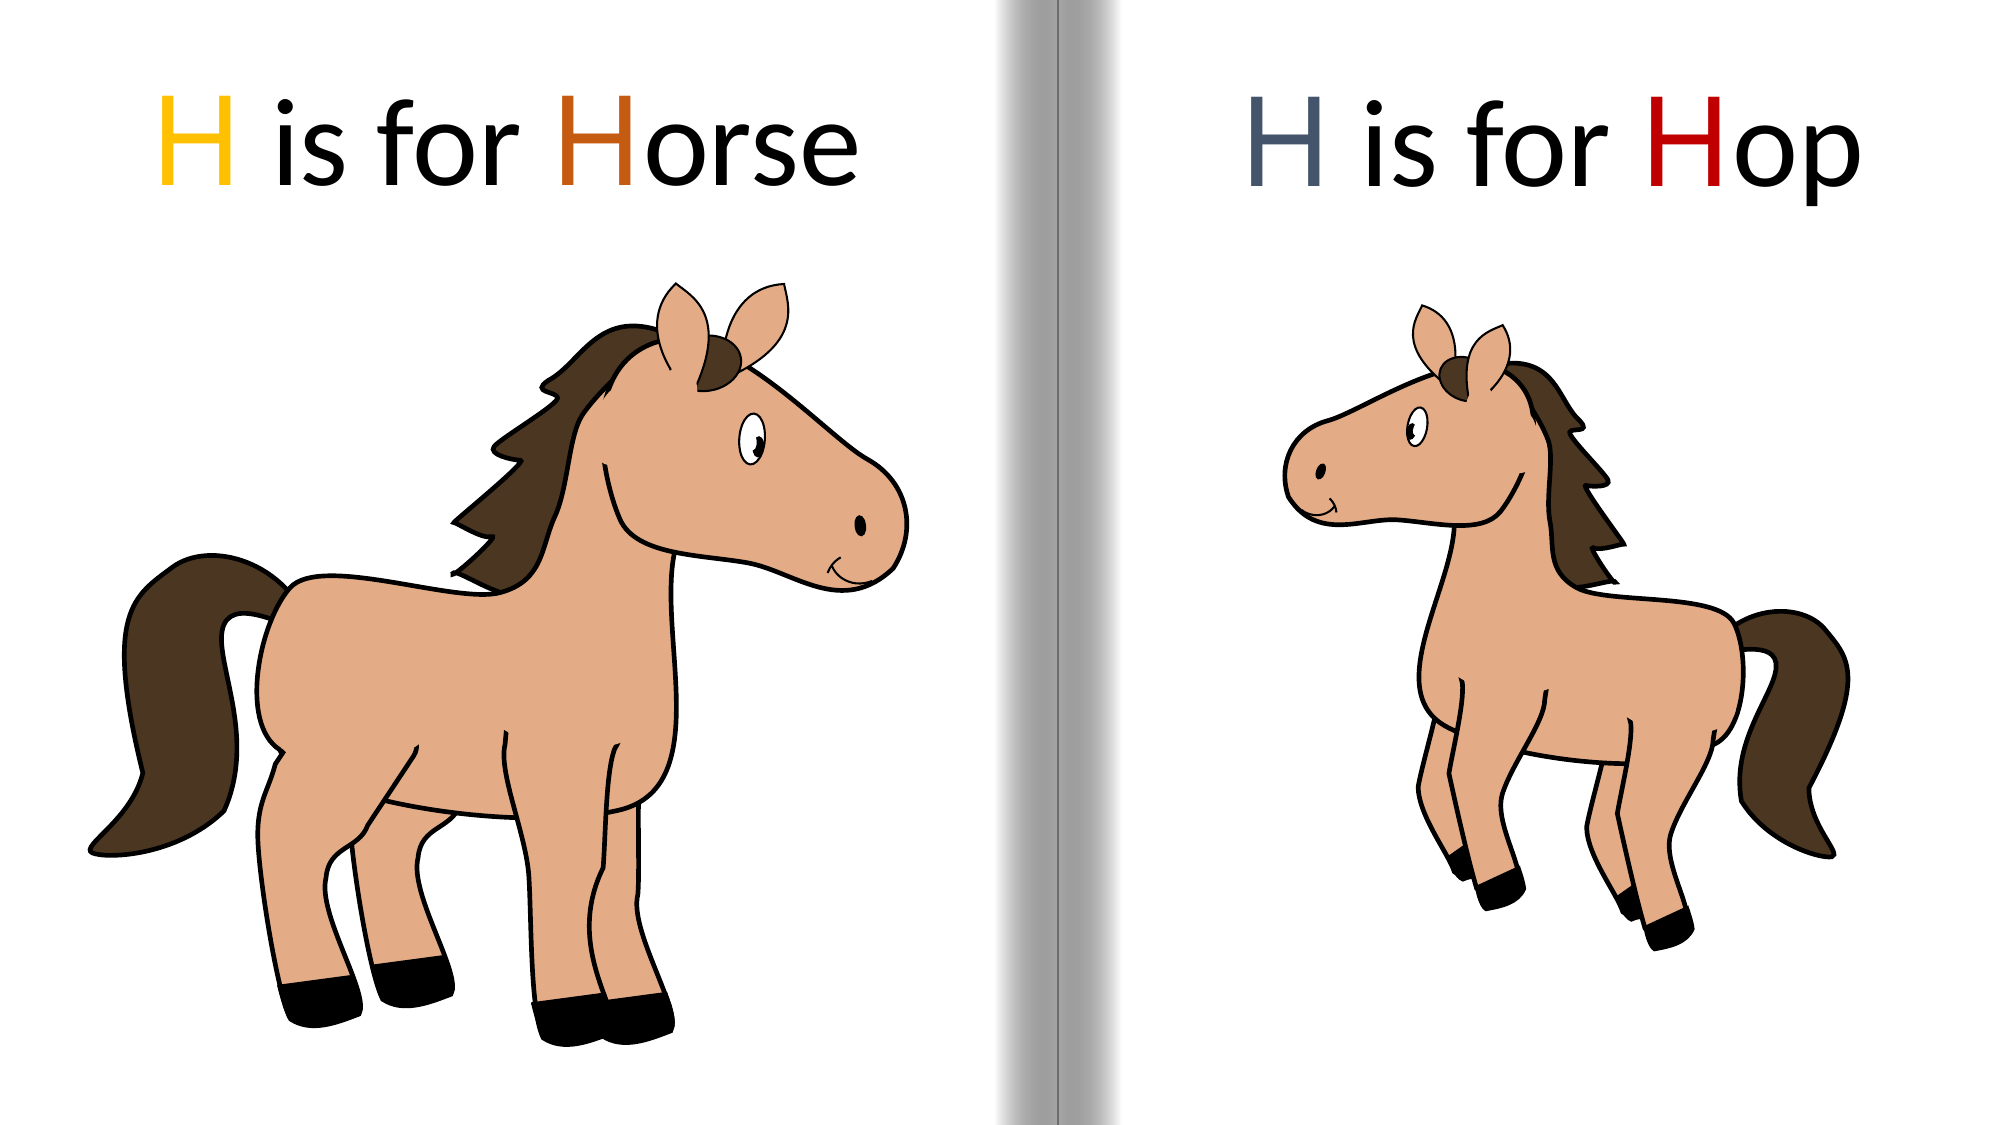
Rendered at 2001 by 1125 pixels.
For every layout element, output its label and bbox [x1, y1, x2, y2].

text_box [1259, 329, 1869, 924]
text_box [105, 258, 902, 1037]
text_box [0, 0, 2000, 1125]
